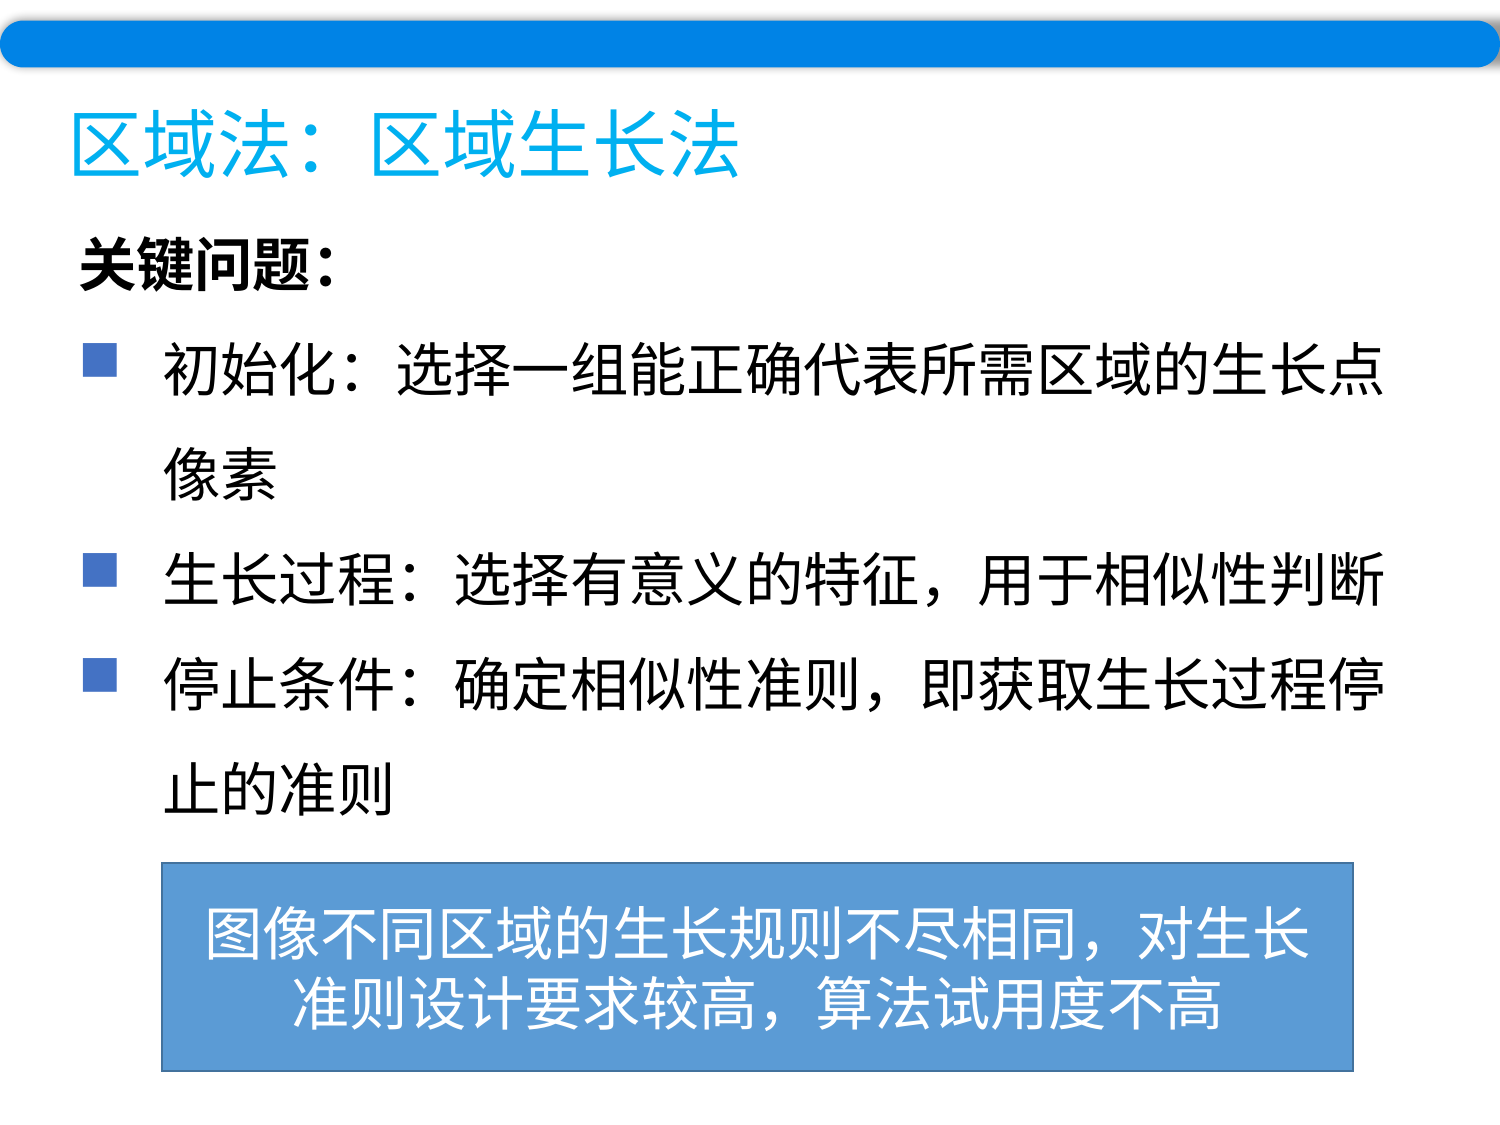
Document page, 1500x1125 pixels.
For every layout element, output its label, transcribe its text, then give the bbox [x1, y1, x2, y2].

text_box 关键问题： 初始化：选择一组能正确代表所需区域的生长点像素 生长过程：选择有意义的特征，用于相似性判断 停止条件：确定相似性准则，即获取生长过程停止的准则 [63, 220, 1443, 1041]
text_box [0, 19, 1500, 69]
text_box 区域法：区域生长法 [53, 89, 1220, 195]
text_box 图像不同区域的生长规则不尽相同，对生长准则设计要求较高，算法试用度不高 [161, 862, 1354, 1072]
